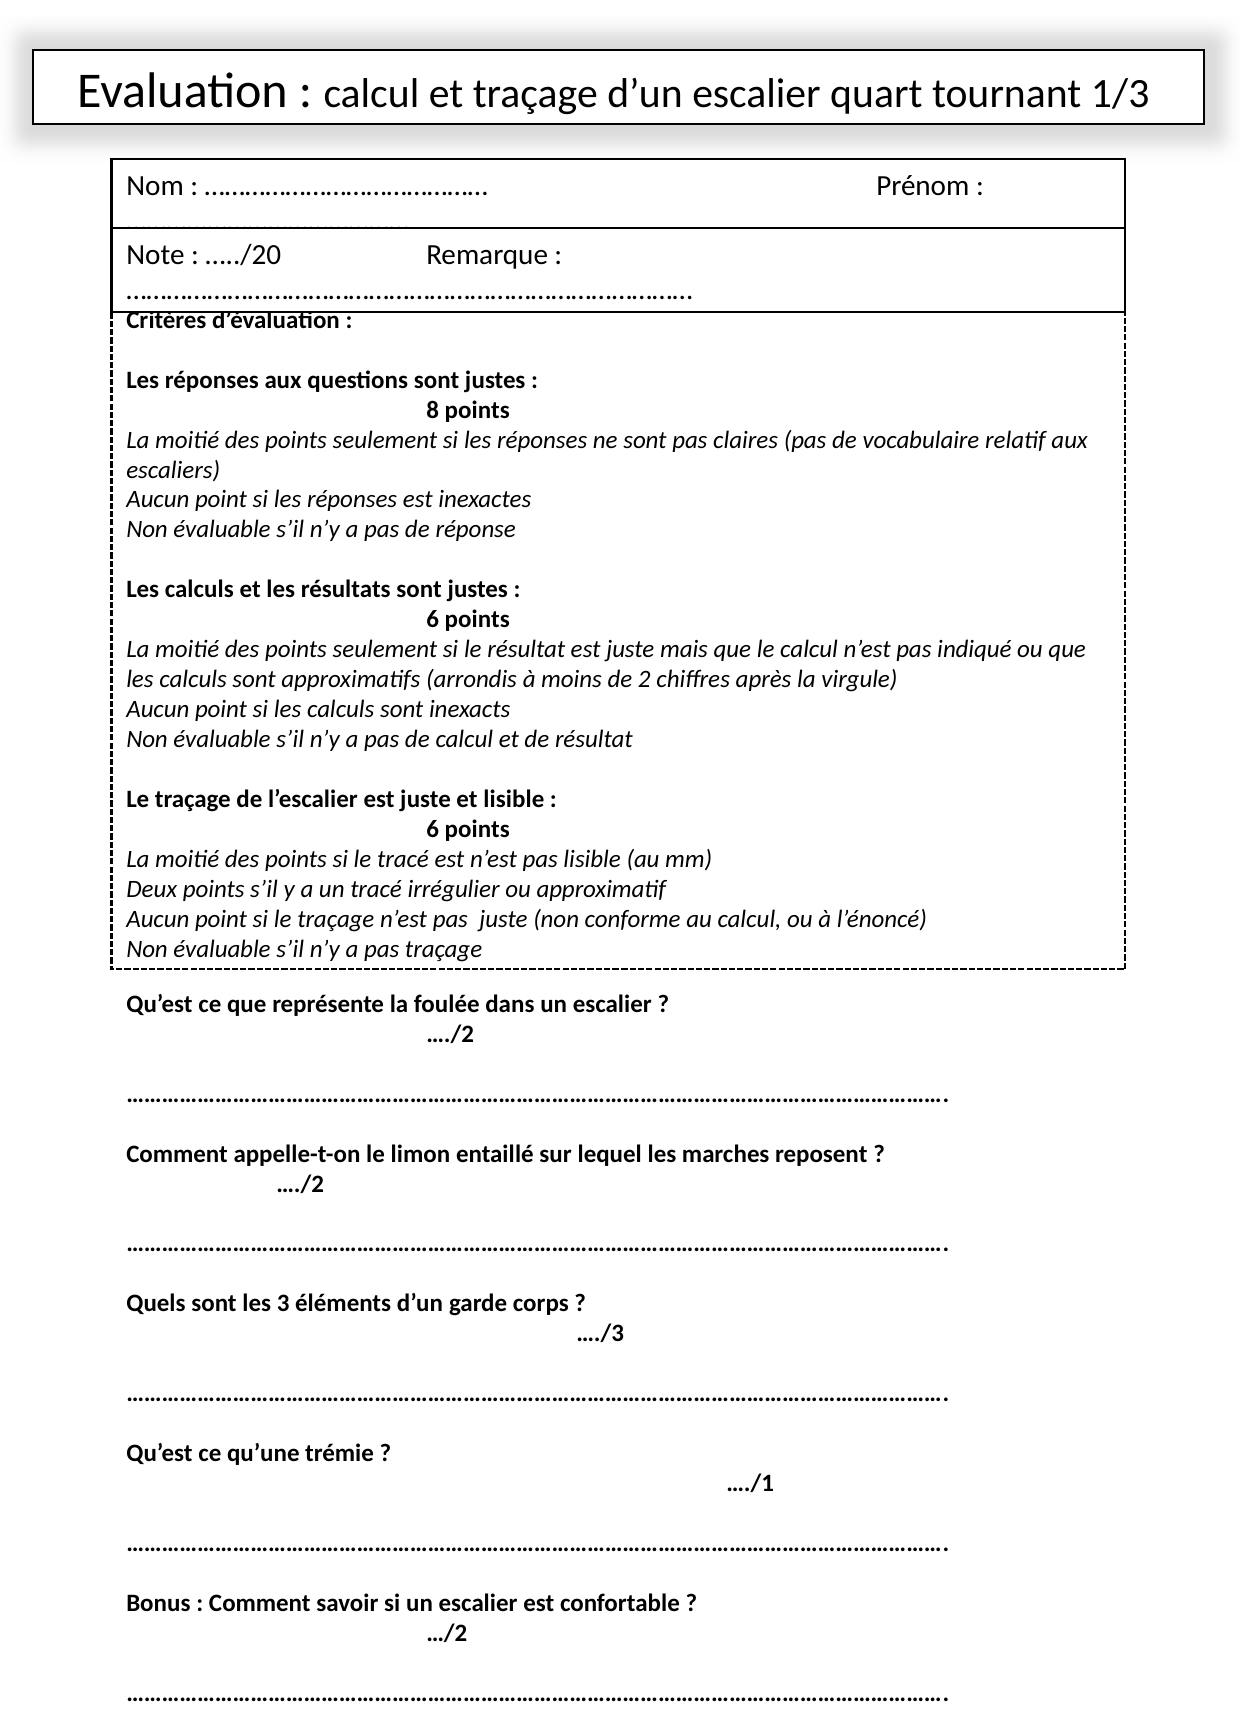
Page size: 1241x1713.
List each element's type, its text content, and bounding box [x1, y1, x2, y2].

text_box Evaluation : calcul et traçage d’un escalier quart tournant 1/3 [32, 49, 1205, 125]
text_box Nom : …………………………………… Prénom : …………………………………… [110, 158, 1126, 227]
text_box Note : …../20 Remarque : ………………………………………………………………………… [110, 227, 1126, 313]
text_box Critères d’évaluation : Les réponses aux questions sont justes : 8 points La moitié des points seulement si les réponses ne sont pas claires (pas de vocabulaire relatif aux escaliers) Aucun point si les réponses est inexactes Non évaluable s’il n’y a pas de réponse Les calculs et les résultats sont justes : 6 points La moitié des points seulement si le résultat est juste mais que le calcul n’est pas indiqué ou que les calculs sont approximatifs (arrondis à moins de 2 chiffres après la virgule) Aucun point si les calculs sont inexacts Non évaluable s’il n’y a pas de calcul et de résultat Le traçage de l’escalier est juste et lisible : 6 points La moitié des points si le tracé est n’est pas lisible (au mm) Deux points s’il y a un tracé irrégulier ou approximatif Aucun point si le traçage n’est pas juste (non conforme au calcul, ou à l’énoncé) Non évaluable s’il n’y a pas traçage [110, 313, 1126, 970]
text_box Questions : Qu’est ce que représente la foulée dans un escalier ? …./2 …………………………………………………………………………………………………………………………. Comment appelle-t-on le limon entaillé sur lequel les marches reposent ? …./2 …………………………………………………………………………………………………………………………. Quels sont les 3 éléments d’un garde corps ? …./3 …………………………………………………………………………………………………………………………. Qu’est ce qu’une trémie ? …./1 …………………………………………………………………………………………………………………………. Bonus : Comment savoir si un escalier est confortable ? …/2 …………………………………………………………………………………………………………………………. [111, 970, 1126, 1713]
